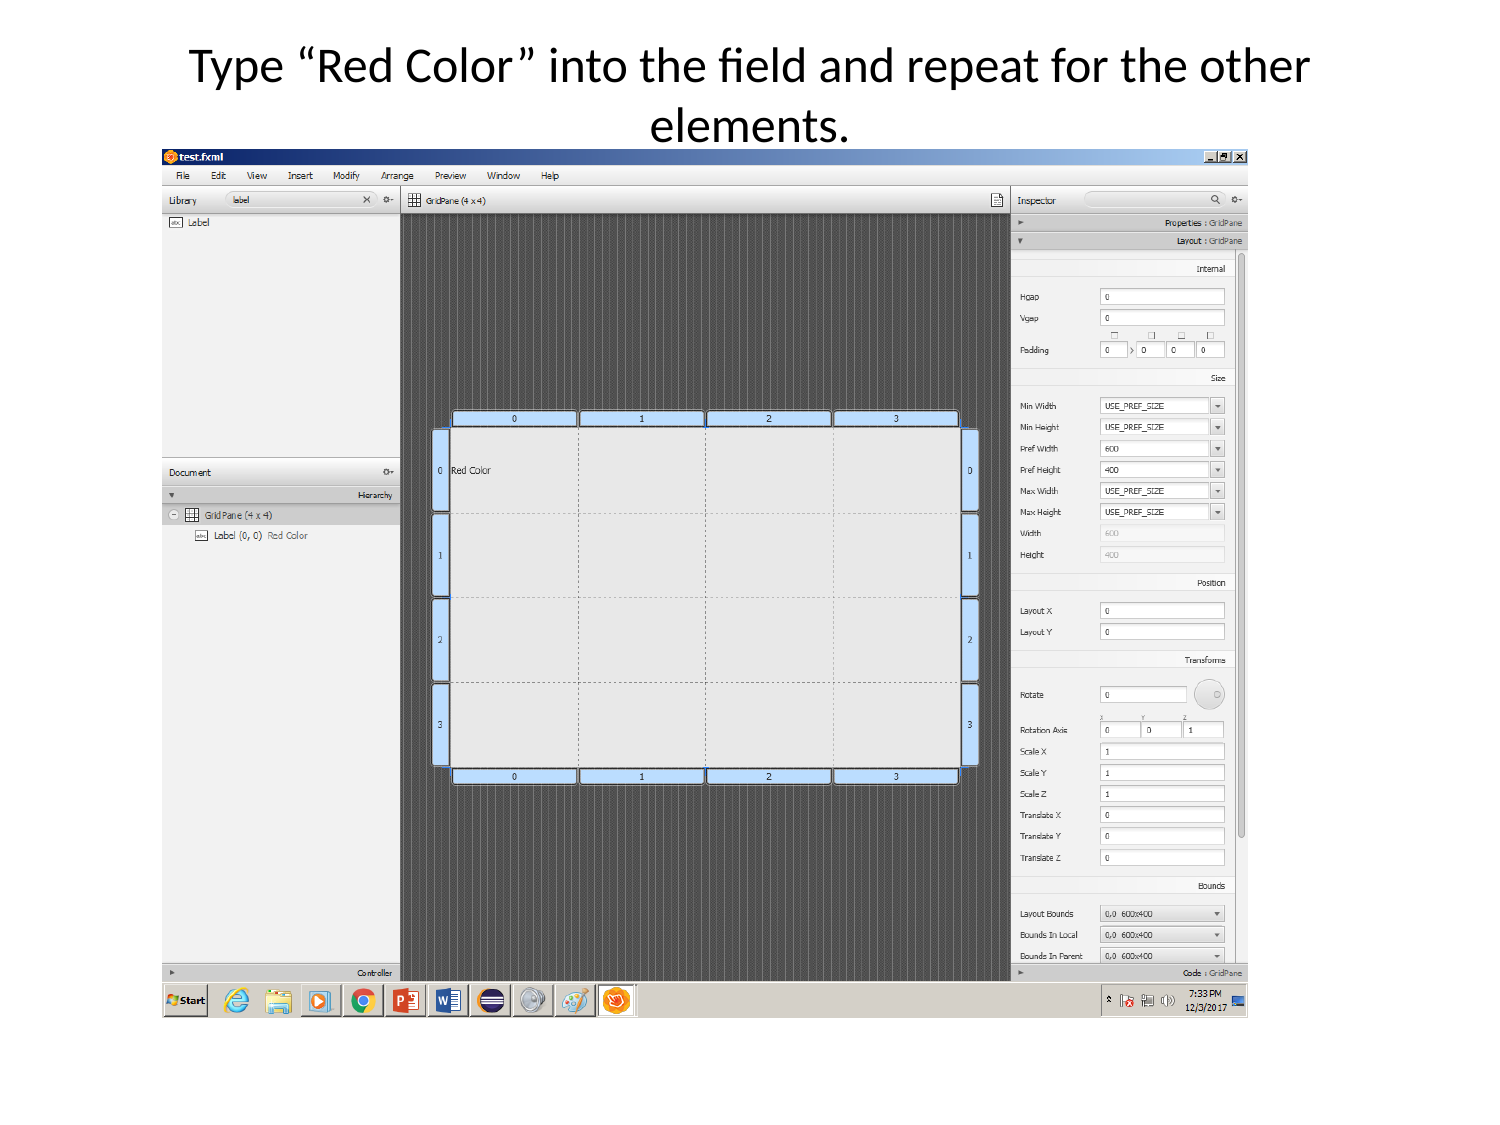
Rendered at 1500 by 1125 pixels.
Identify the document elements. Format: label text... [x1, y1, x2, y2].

picture [162, 149, 1248, 1019]
title Type “Red Color” into the field and repeat for the other elements. [75, 0, 1425, 186]
